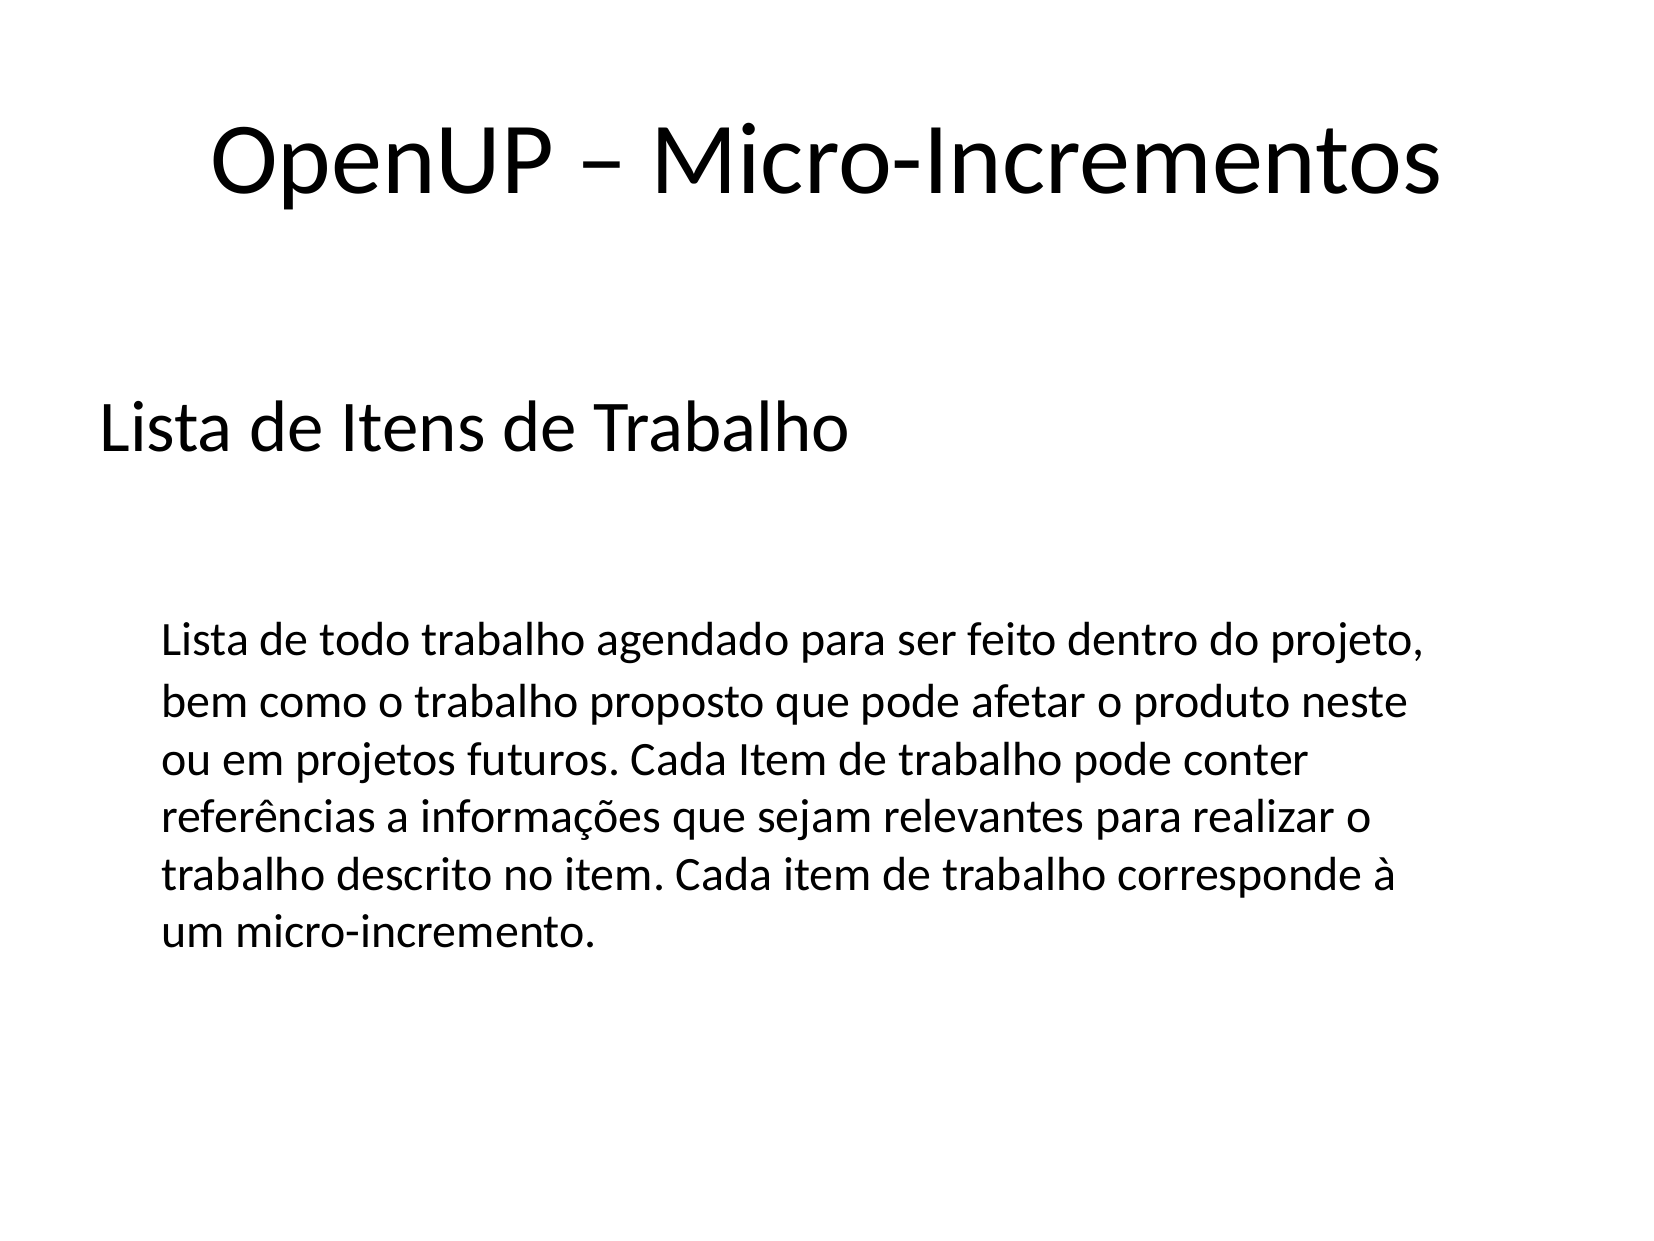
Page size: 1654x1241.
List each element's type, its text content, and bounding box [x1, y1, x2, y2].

title OpenUP – Micro-Incrementos [82, 49, 1572, 257]
list Lista de Itens de Trabalho Lista de todo trabalho agendado para ser feito dentro do projeto, bem como o trabalho proposto que pode afetar o produto neste ou em projetos futuros. Cada Item de trabalho pode conter referências a informações que sejam relevantes para realizar o trabalho descrito no item. Cada item de trabalho corresponde à um micro-incremento. [82, 267, 1486, 1087]
